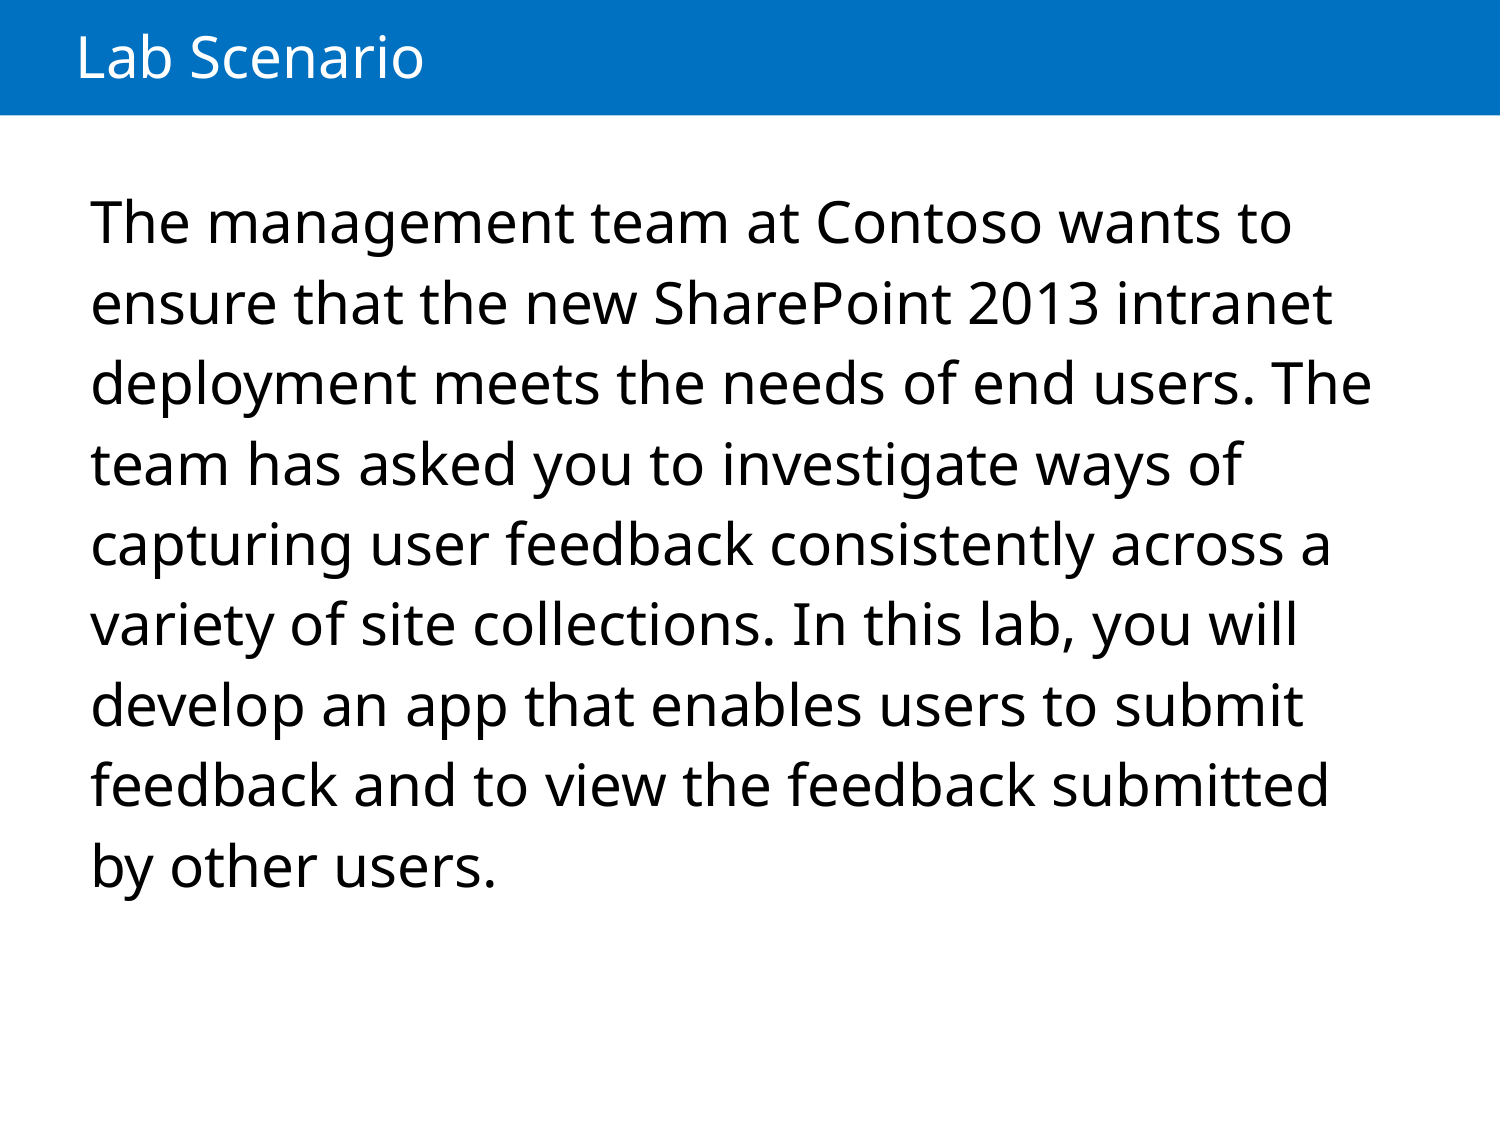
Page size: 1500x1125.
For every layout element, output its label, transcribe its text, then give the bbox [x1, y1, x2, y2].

title Lab Scenario [75, 0, 1351, 122]
text_box The management team at Contoso wants to ensure that the new SharePoint 2013 intranet deployment meets the needs of end users. The team has asked you to investigate ways of capturing user feedback consistently across a variety of site collections. In this lab, you will develop an app that enables users to submit feedback and to view the feedback submitted by other users. [75, 167, 1408, 907]
